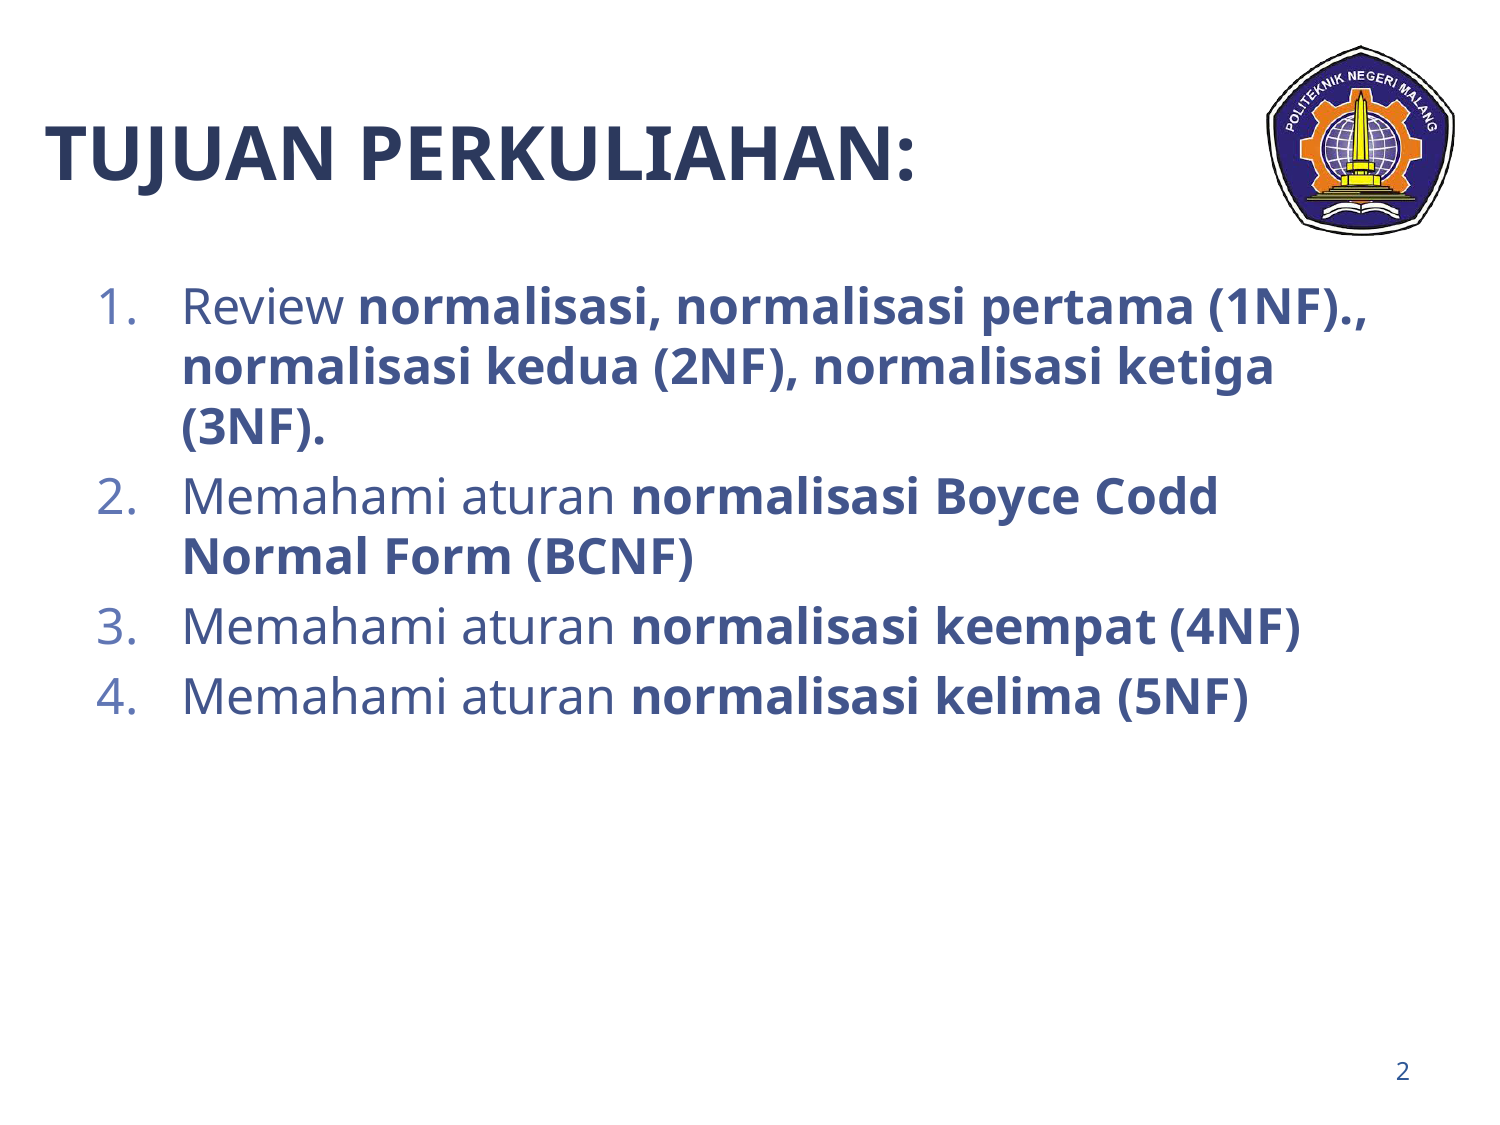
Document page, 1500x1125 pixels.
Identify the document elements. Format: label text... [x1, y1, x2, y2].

title TUJUAN PERKULIAHAN: [29, 66, 1206, 236]
picture [1266, 45, 1455, 236]
slide_number ‹#› [1074, 1042, 1425, 1103]
list Review normalisasi, normalisasi pertama (1NF)., normalisasi kedua (2NF), normalisasi ketiga (3NF). Memahami aturan normalisasi Boyce Codd Normal Form (BCNF) Memahami aturan normalisasi keempat (4NF) Memahami aturan normalisasi kelima (5NF) [81, 267, 1419, 1018]
